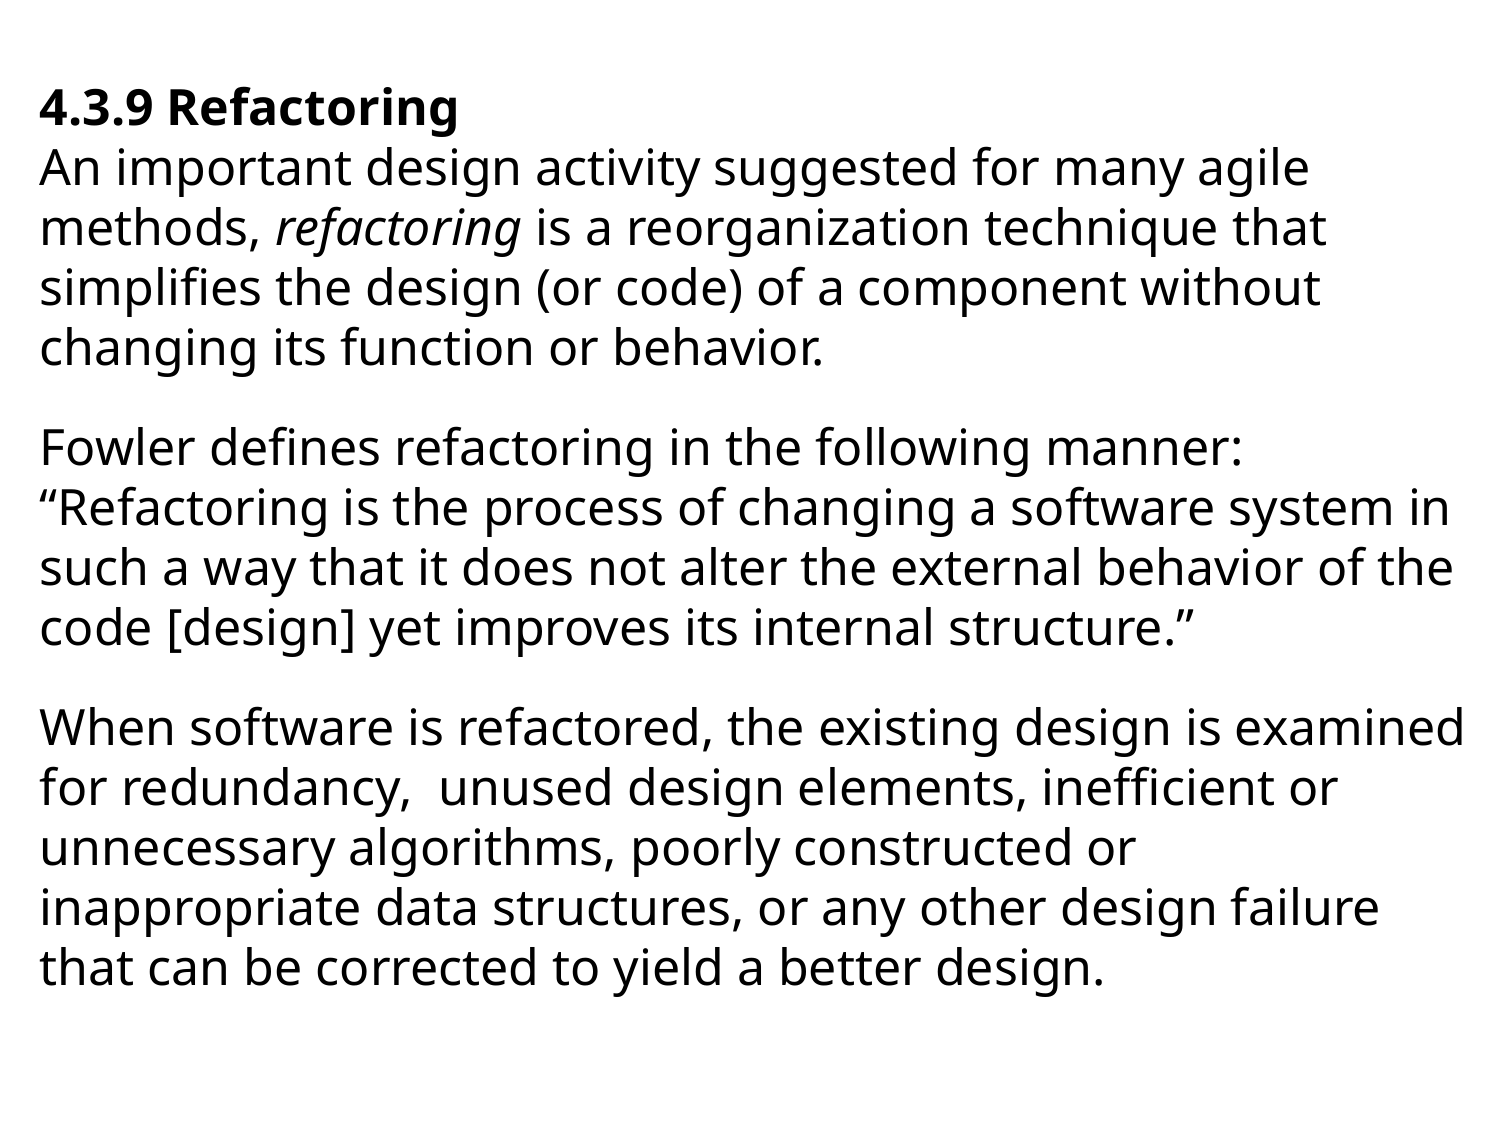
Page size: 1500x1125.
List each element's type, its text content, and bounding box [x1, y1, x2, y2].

text_box 4.3.9 Refactoring An important design activity suggested for many agile methods, refactoring is a reorganization technique that simplifies the design (or code) of a component without changing its function or behavior. Fowler defines refactoring in the following manner: “Refactoring is the process of changing a software system in such a way that it does not alter the external behavior of the code [design] yet improves its internal structure.” When software is refactored, the existing design is examined for redundancy, unused design elements, inefficient or unnecessary algorithms, poorly constructed or inappropriate data structures, or any other design failure that can be corrected to yield a better design. [24, 68, 1488, 1003]
